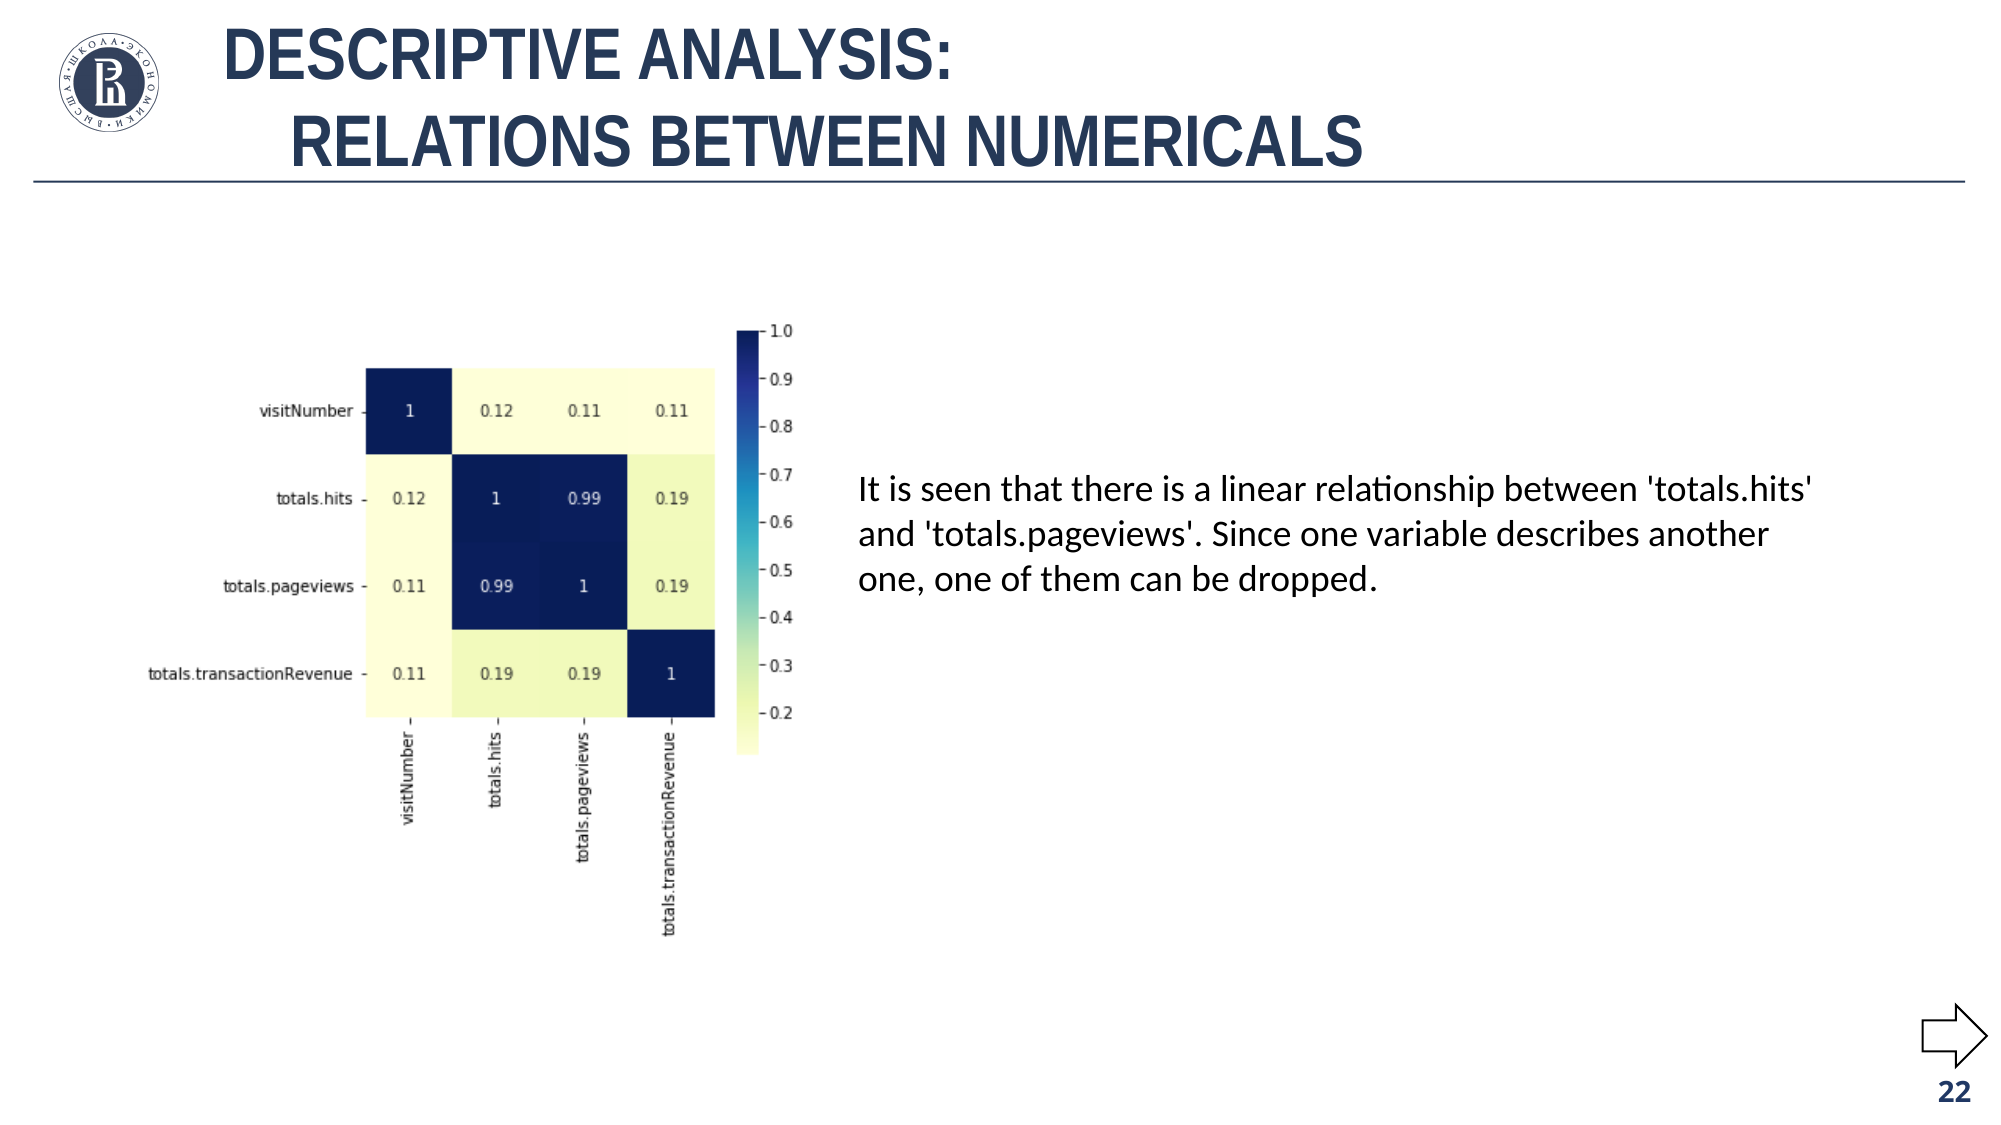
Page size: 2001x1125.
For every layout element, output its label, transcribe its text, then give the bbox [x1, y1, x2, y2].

text_box [1921, 1002, 1989, 1070]
picture [59, 33, 159, 132]
picture [108, 309, 820, 954]
text_box 22 [1873, 1066, 2000, 1119]
text_box Descriptive analysis: Relations between Numericals [217, 0, 1737, 121]
text_box It is seen that there is a linear relationship between 'totals.hits' and 'totals.pageviews'. Since one variable describes another one, one of them can be dropped. [843, 456, 1844, 607]
